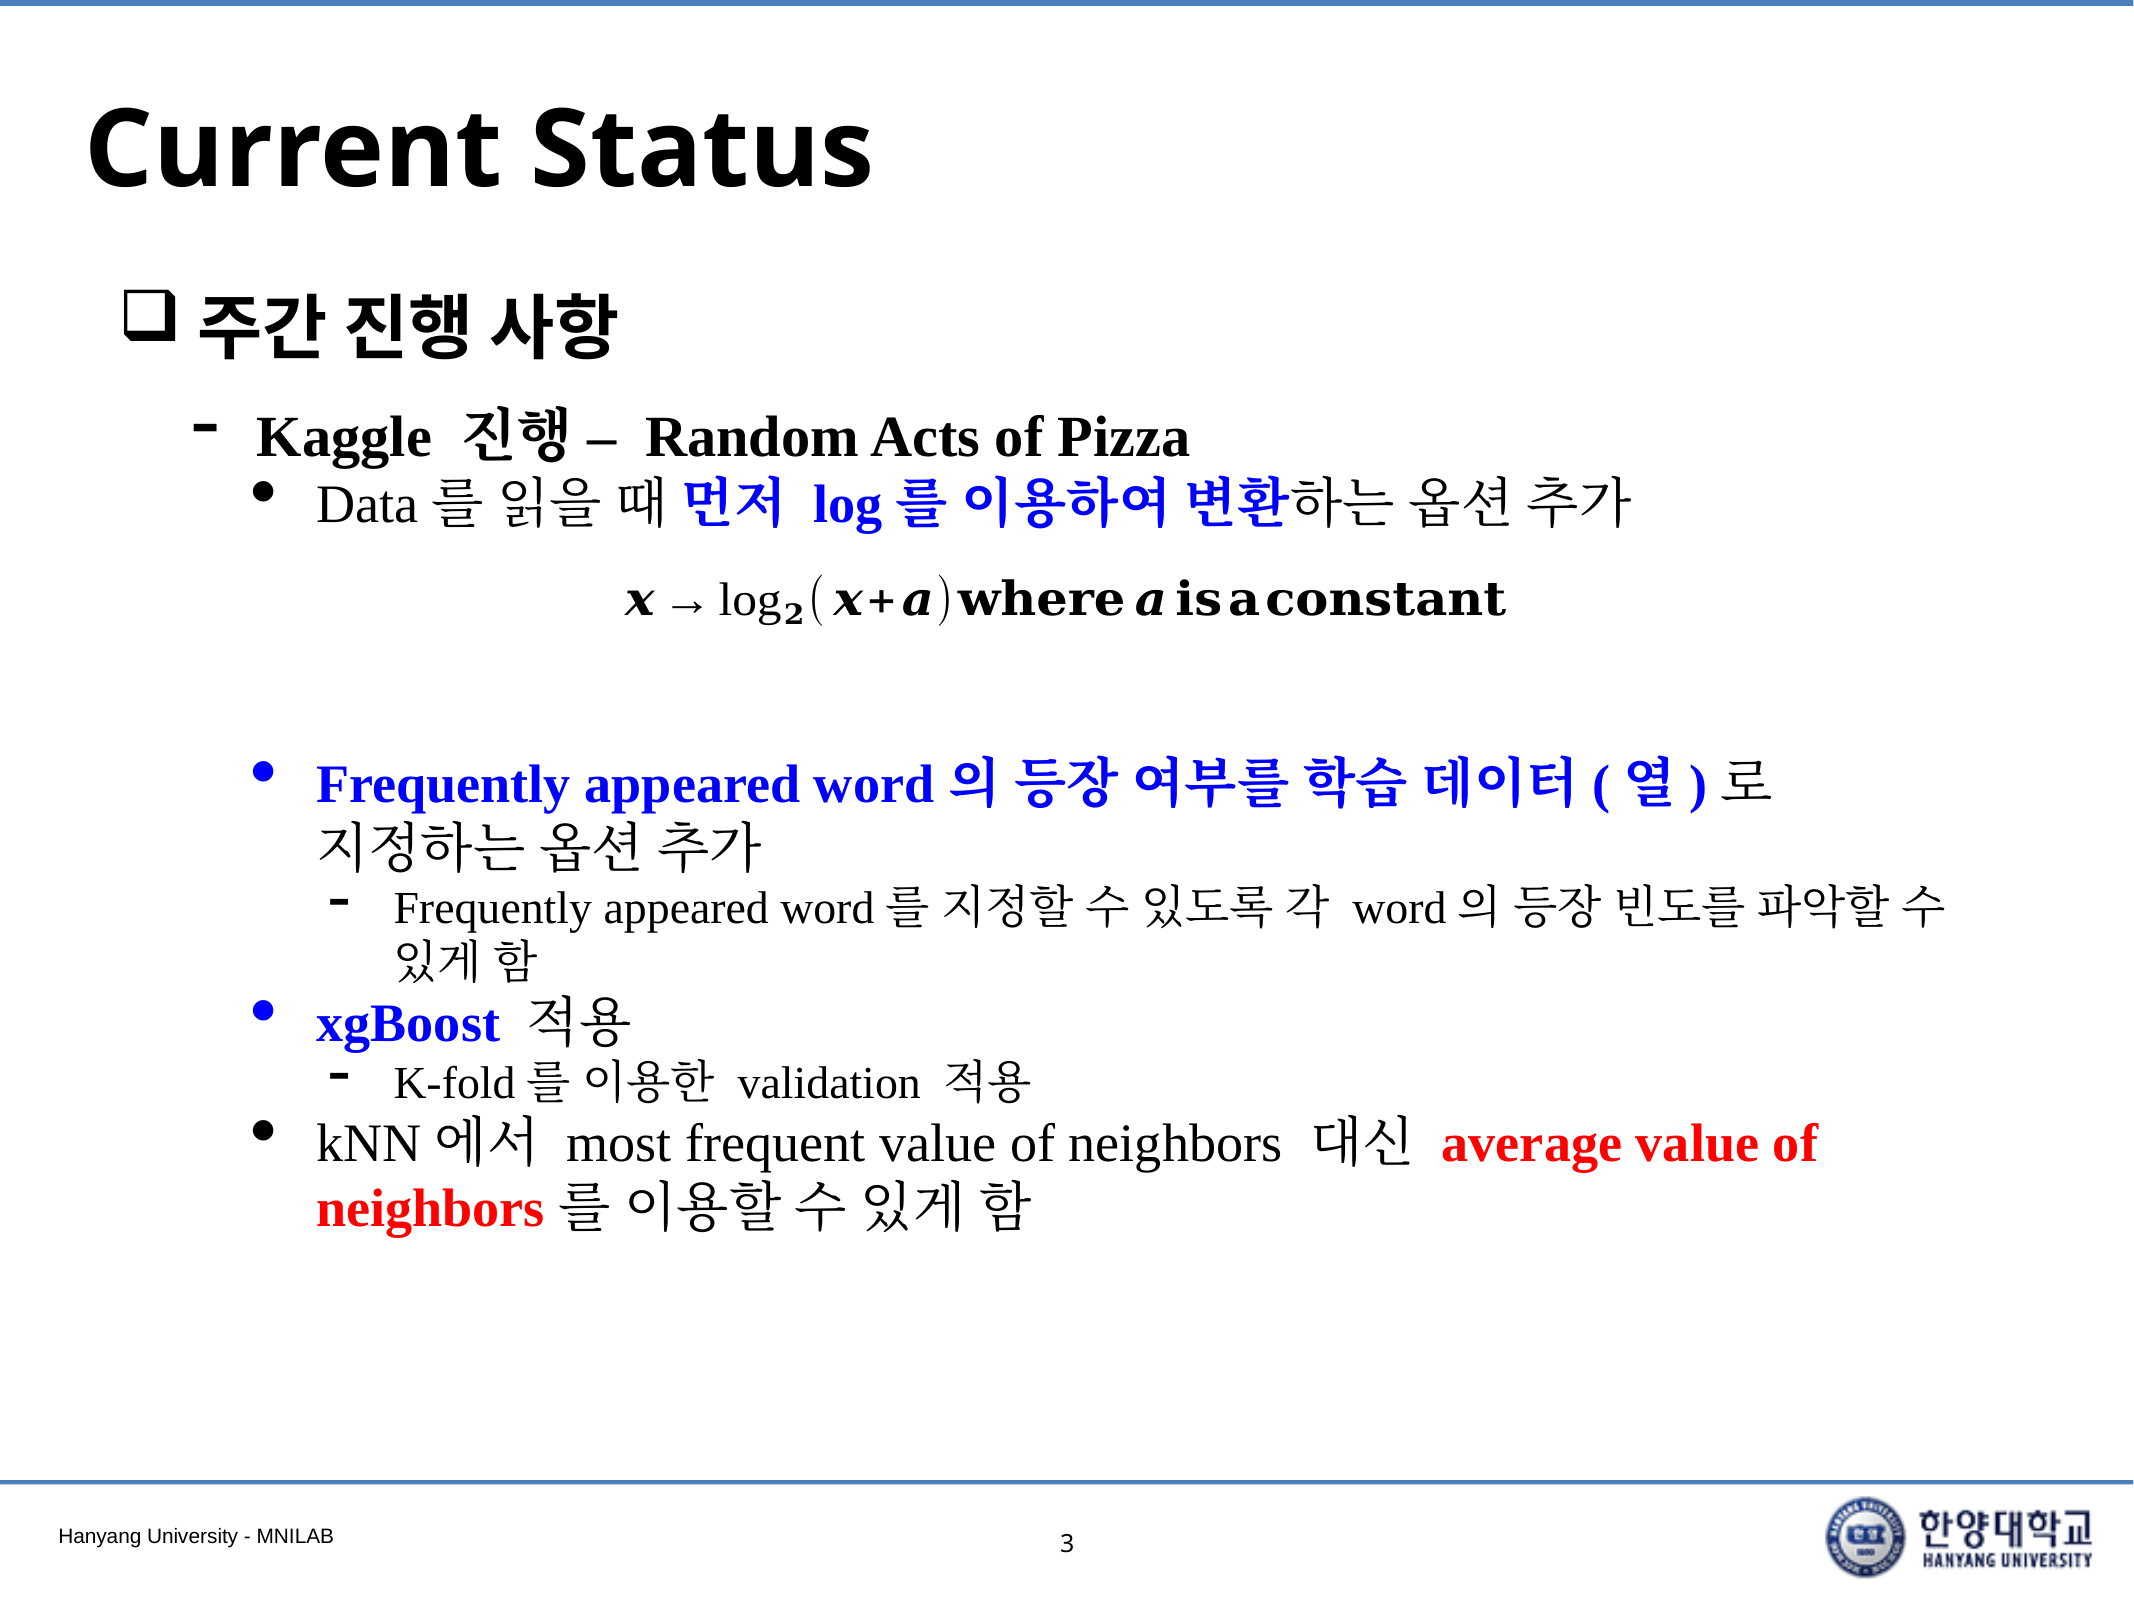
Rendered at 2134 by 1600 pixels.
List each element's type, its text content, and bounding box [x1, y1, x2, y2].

slide_number 3 [1037, 1518, 1098, 1567]
picture [1797, 1495, 2128, 1581]
list 주간 진행 사항 Kaggle 진행 – Random Acts of Pizza Data를 읽을 때 먼저 log를 이용하여 변환하는 옵션 추가 Frequently appeared word의 등장 여부를 학습 데이터(열)로 지정하는 옵션 추가 Frequently appeared word를 지정할 수 있도록 각 word의 등장 빈도를 파악할 수 있게 함 xgBoost 적용 K-fold를 이용한 validation 적용 kNN에서 most frequent value of neighbors 대신 average value of neighbors를 이용할 수 있게 함 [109, 256, 1974, 1382]
title Current Status [75, 41, 2058, 245]
